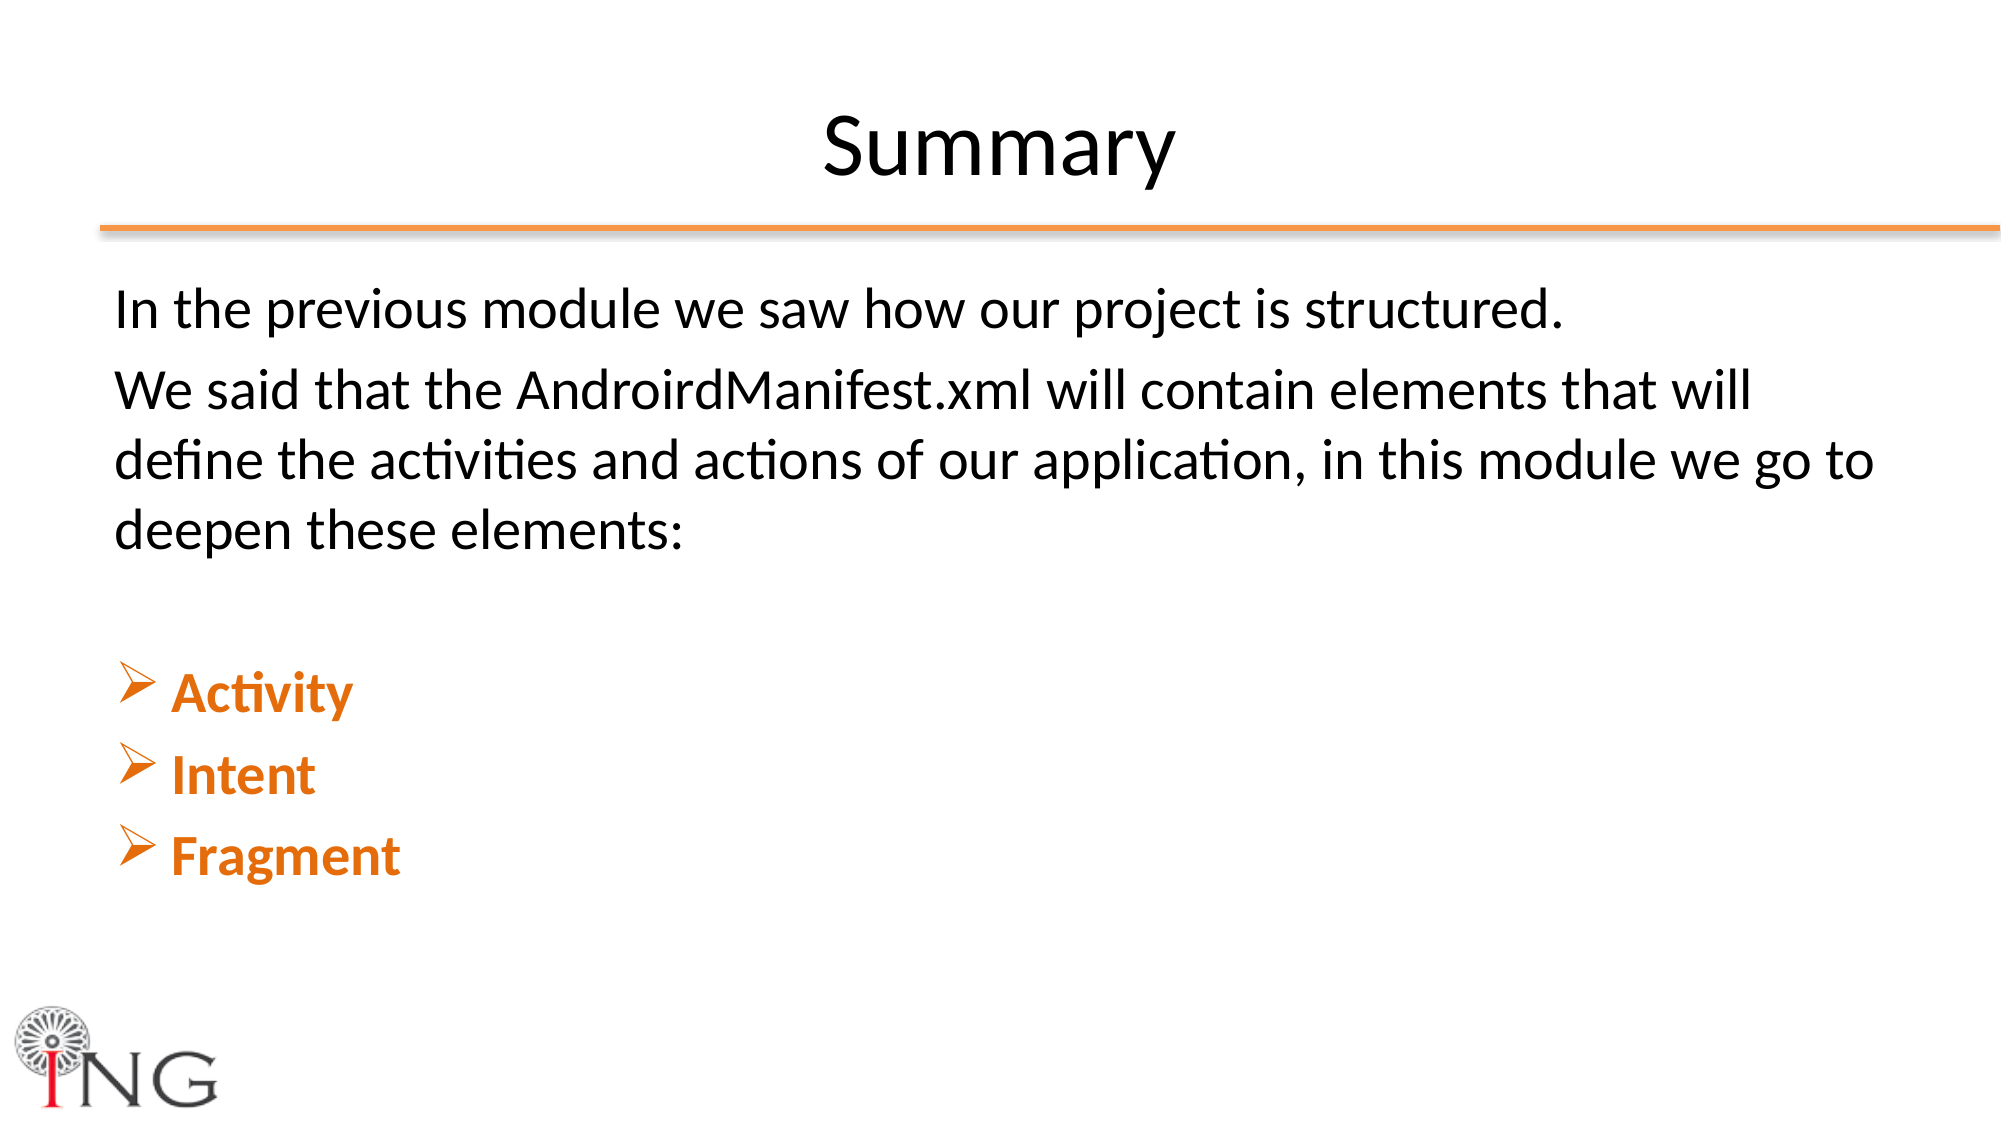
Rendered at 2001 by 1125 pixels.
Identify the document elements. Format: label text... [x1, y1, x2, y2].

picture [0, 987, 244, 1125]
title Summary [99, 45, 1900, 233]
list In the previous module we saw how our project is structured. We said that the AndroirdManifest.xml will contain elements that will define the activities and actions of our application, in this module we go to deepen these elements: Activity Intent Fragment [99, 262, 1900, 1005]
